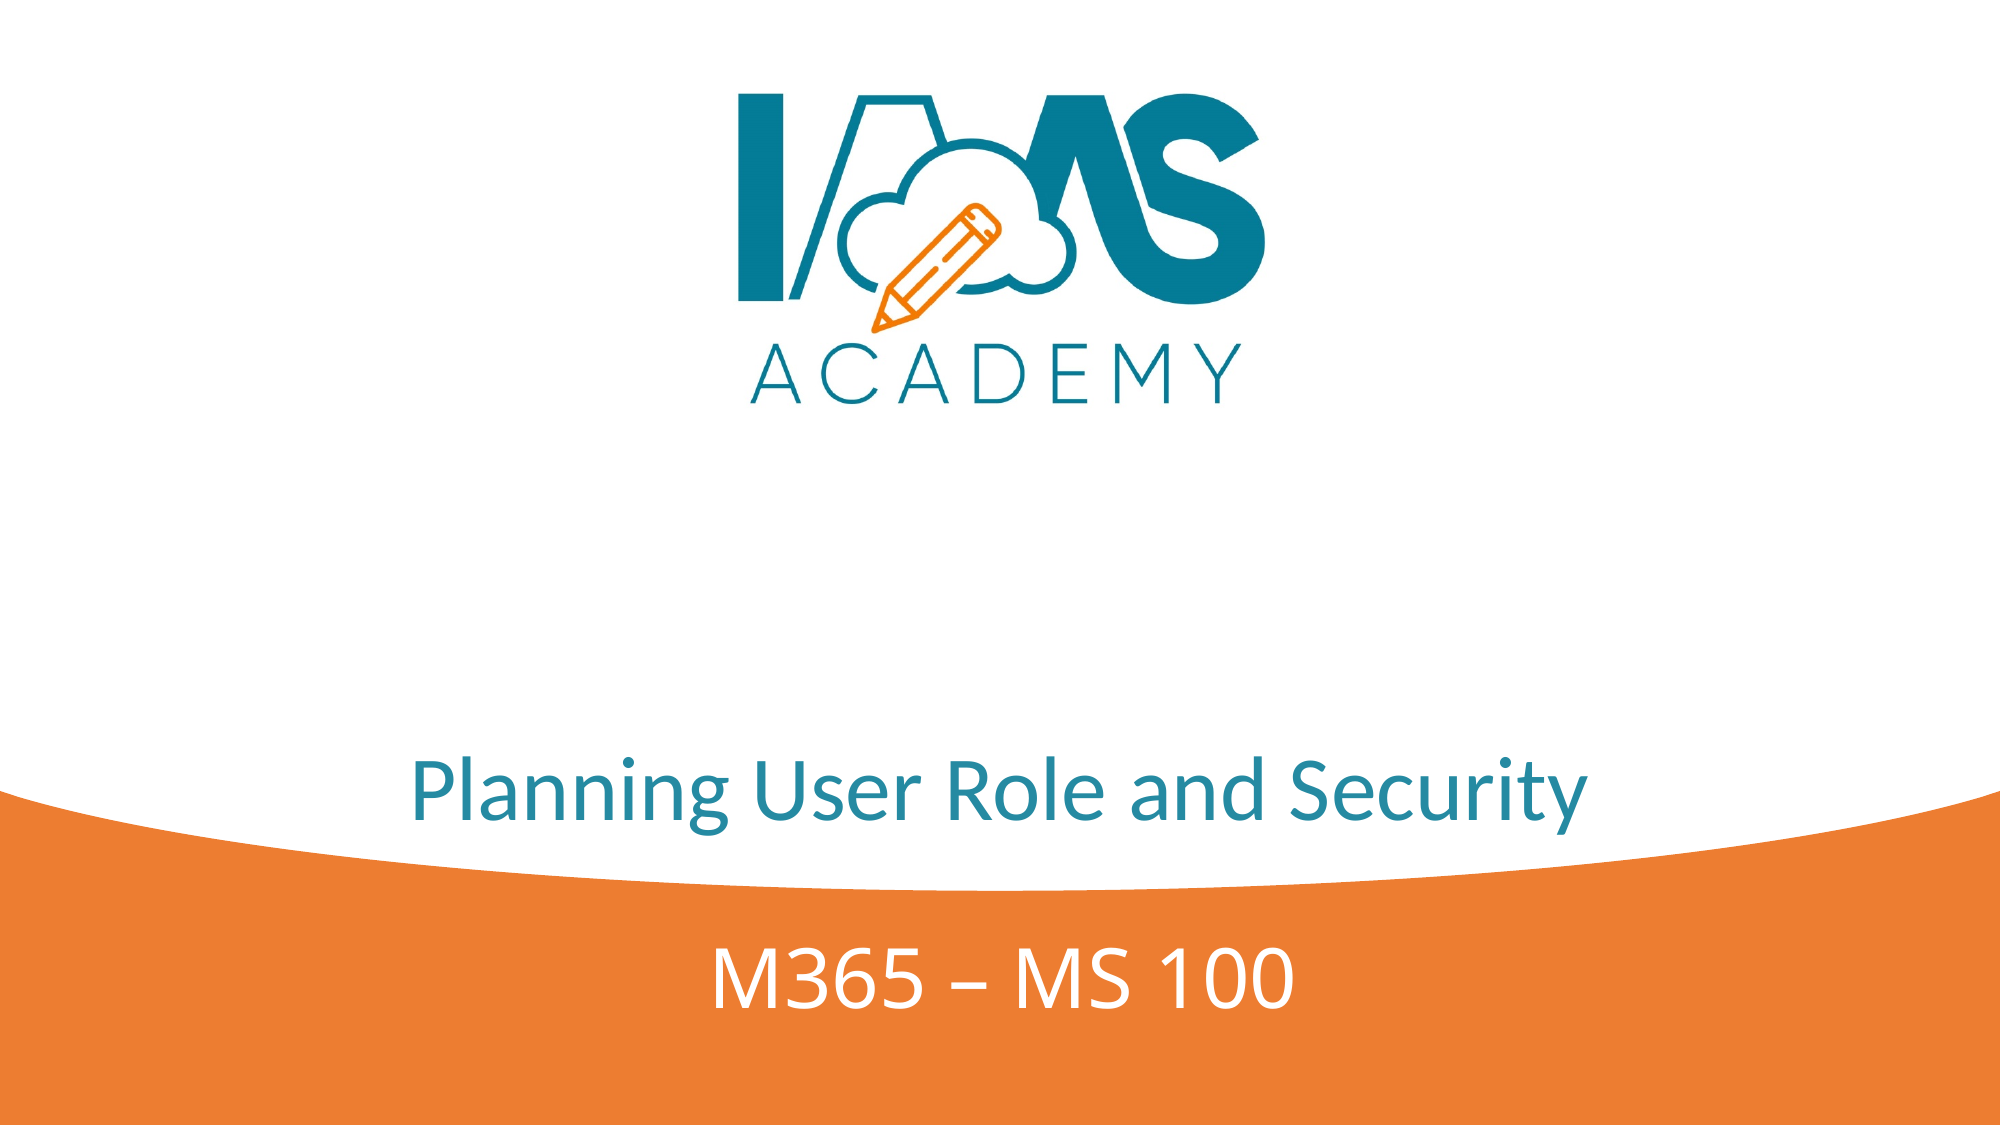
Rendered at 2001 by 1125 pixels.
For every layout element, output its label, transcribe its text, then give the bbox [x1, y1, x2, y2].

picture [714, 0, 1287, 346]
subtitle M365 – MS 100 [194, 919, 1813, 1044]
title Planning User Role and Security [249, 346, 1750, 852]
